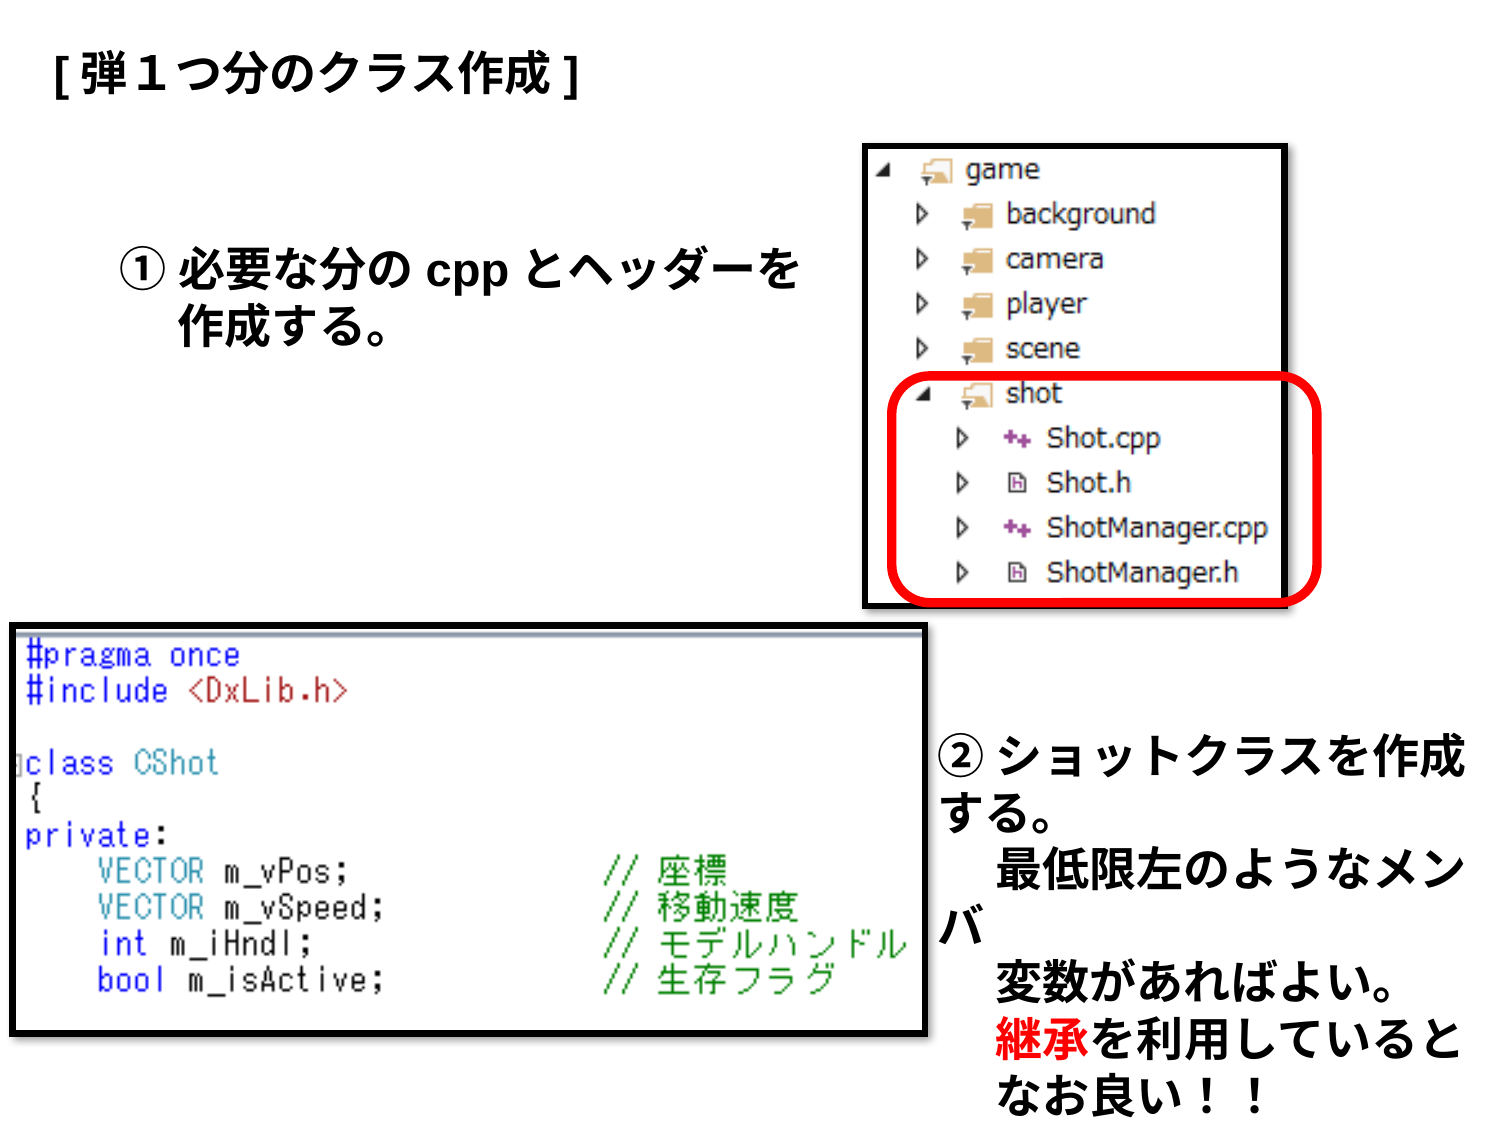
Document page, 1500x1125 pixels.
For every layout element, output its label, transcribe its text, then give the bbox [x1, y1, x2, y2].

text_box [1285, 374, 1320, 605]
picture [867, 148, 1282, 603]
text_box ①必要な分のcppとヘッダーを 作成する。 [104, 232, 833, 361]
text_box [弾１つ分のクラス作成] [39, 35, 1351, 107]
text_box ②ショットクラスを作成する。 最低限左のようなメンバ 変数があればよい。 継承を利用していると なお良い！！ [922, 719, 1500, 1125]
picture [15, 628, 923, 1031]
